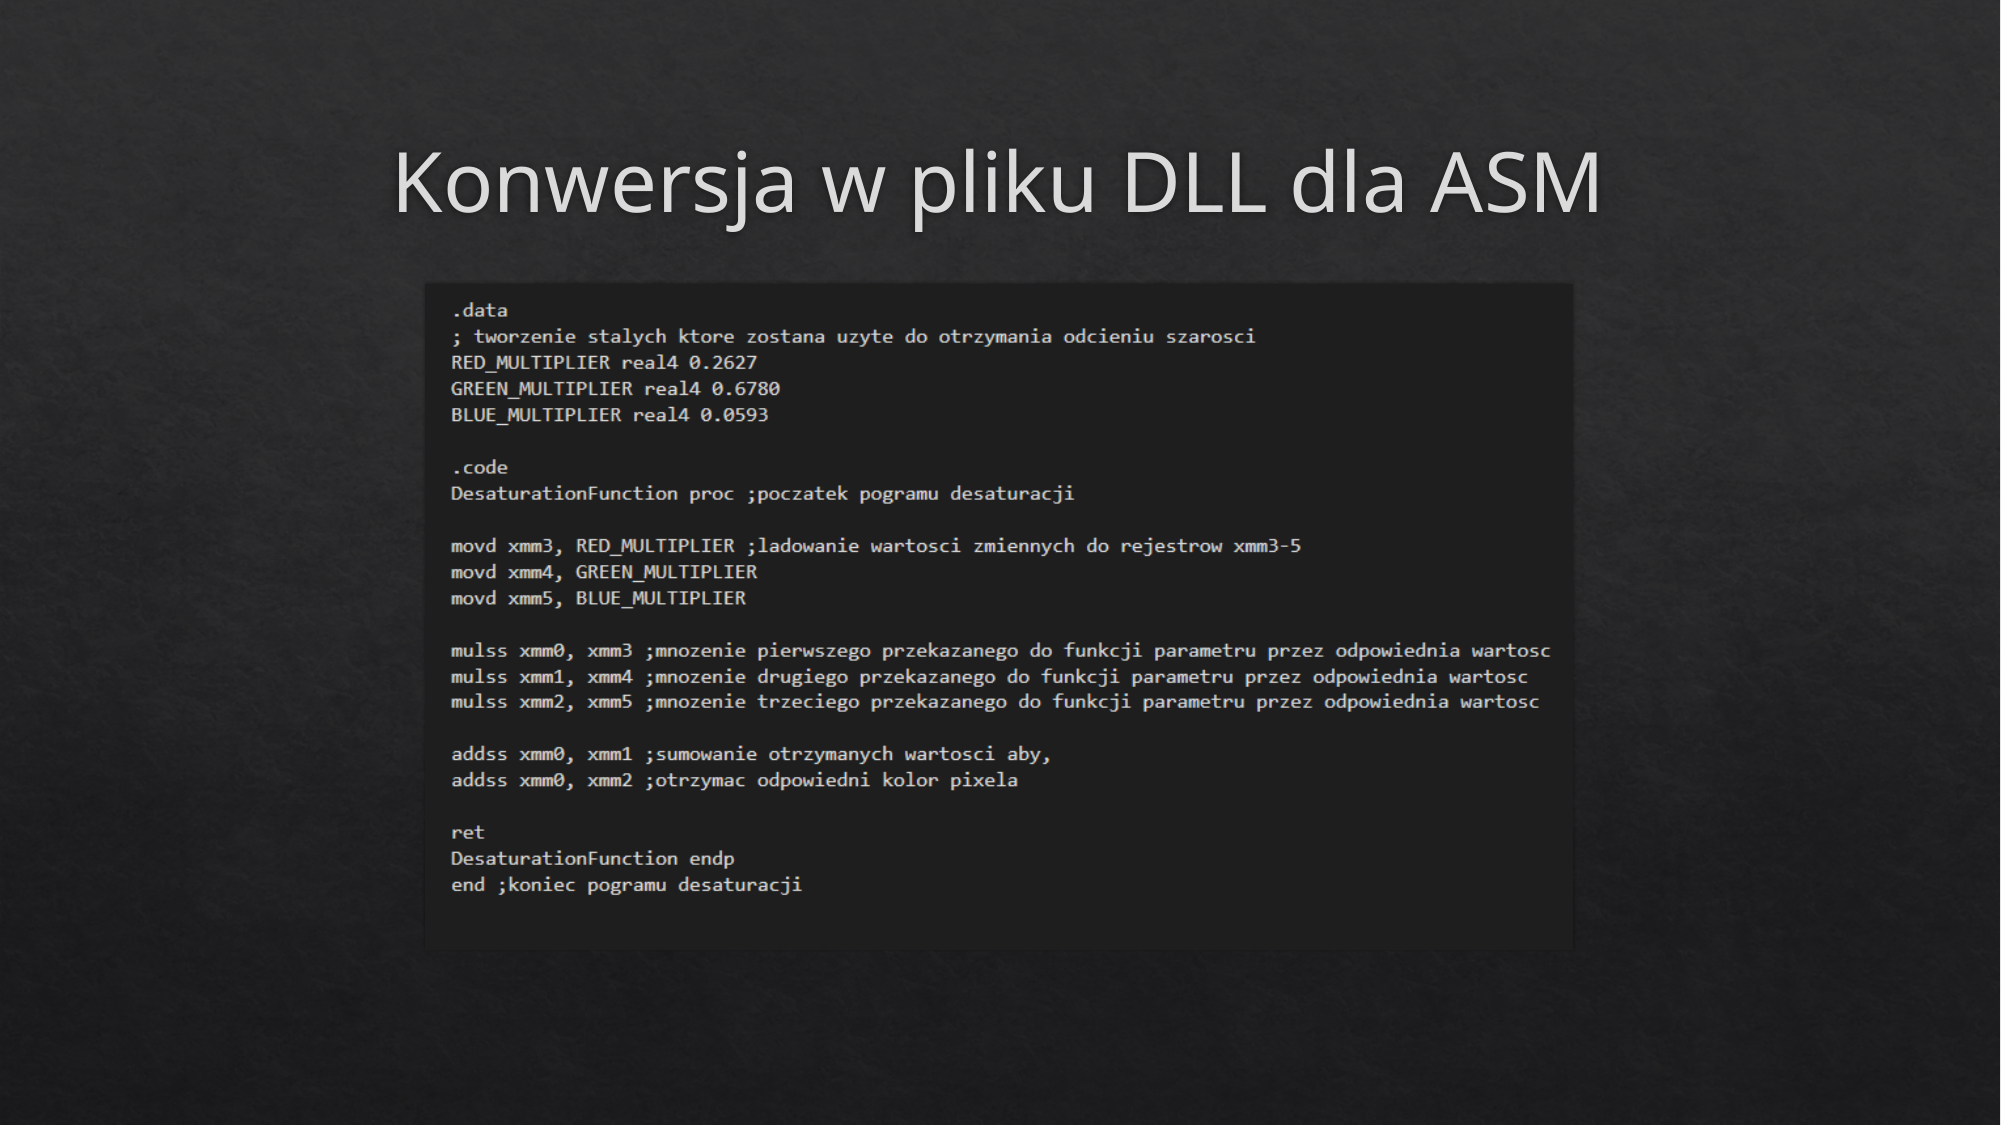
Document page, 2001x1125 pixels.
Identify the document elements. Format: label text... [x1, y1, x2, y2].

title Konwersja w pliku DLL dla ASM [149, 99, 1849, 260]
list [425, 283, 1574, 951]
